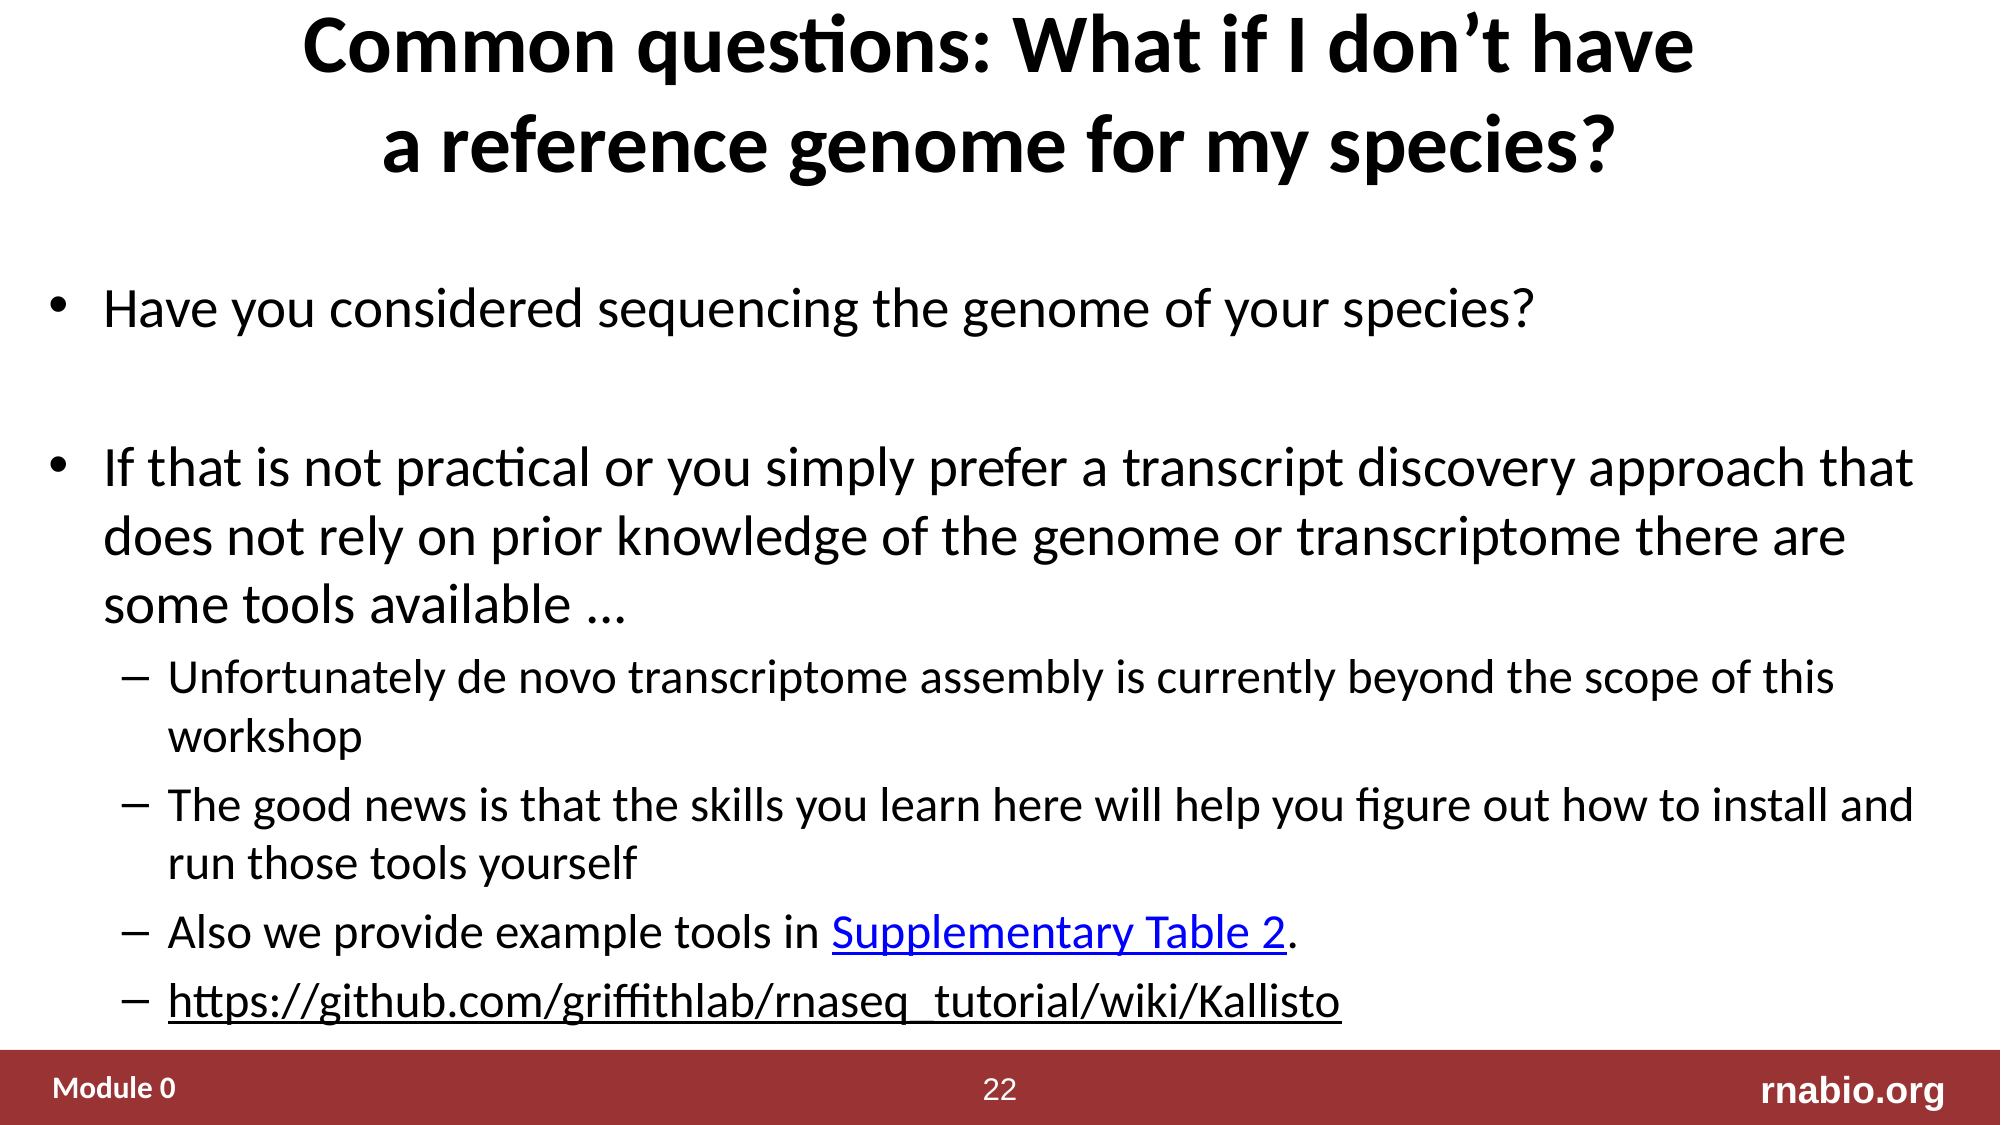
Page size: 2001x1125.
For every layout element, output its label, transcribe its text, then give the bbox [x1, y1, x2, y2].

title Common questions: What if I don’t have a reference genome for my species? [275, 0, 1725, 184]
list Have you considered sequencing the genome of your species? If that is not practical or you simply prefer a transcript discovery approach that does not rely on prior knowledge of the genome or transcriptome there are some tools available ... Unfortunately de novo transcriptome assembly is currently beyond the scope of this workshop The good news is that the skills you learn here will help you figure out how to install and run those tools yourself Also we provide example tools in Supplementary Table 2. https://github.com/griffithlab/rnaseq_tutorial/wiki/Kallisto [33, 262, 1967, 1038]
